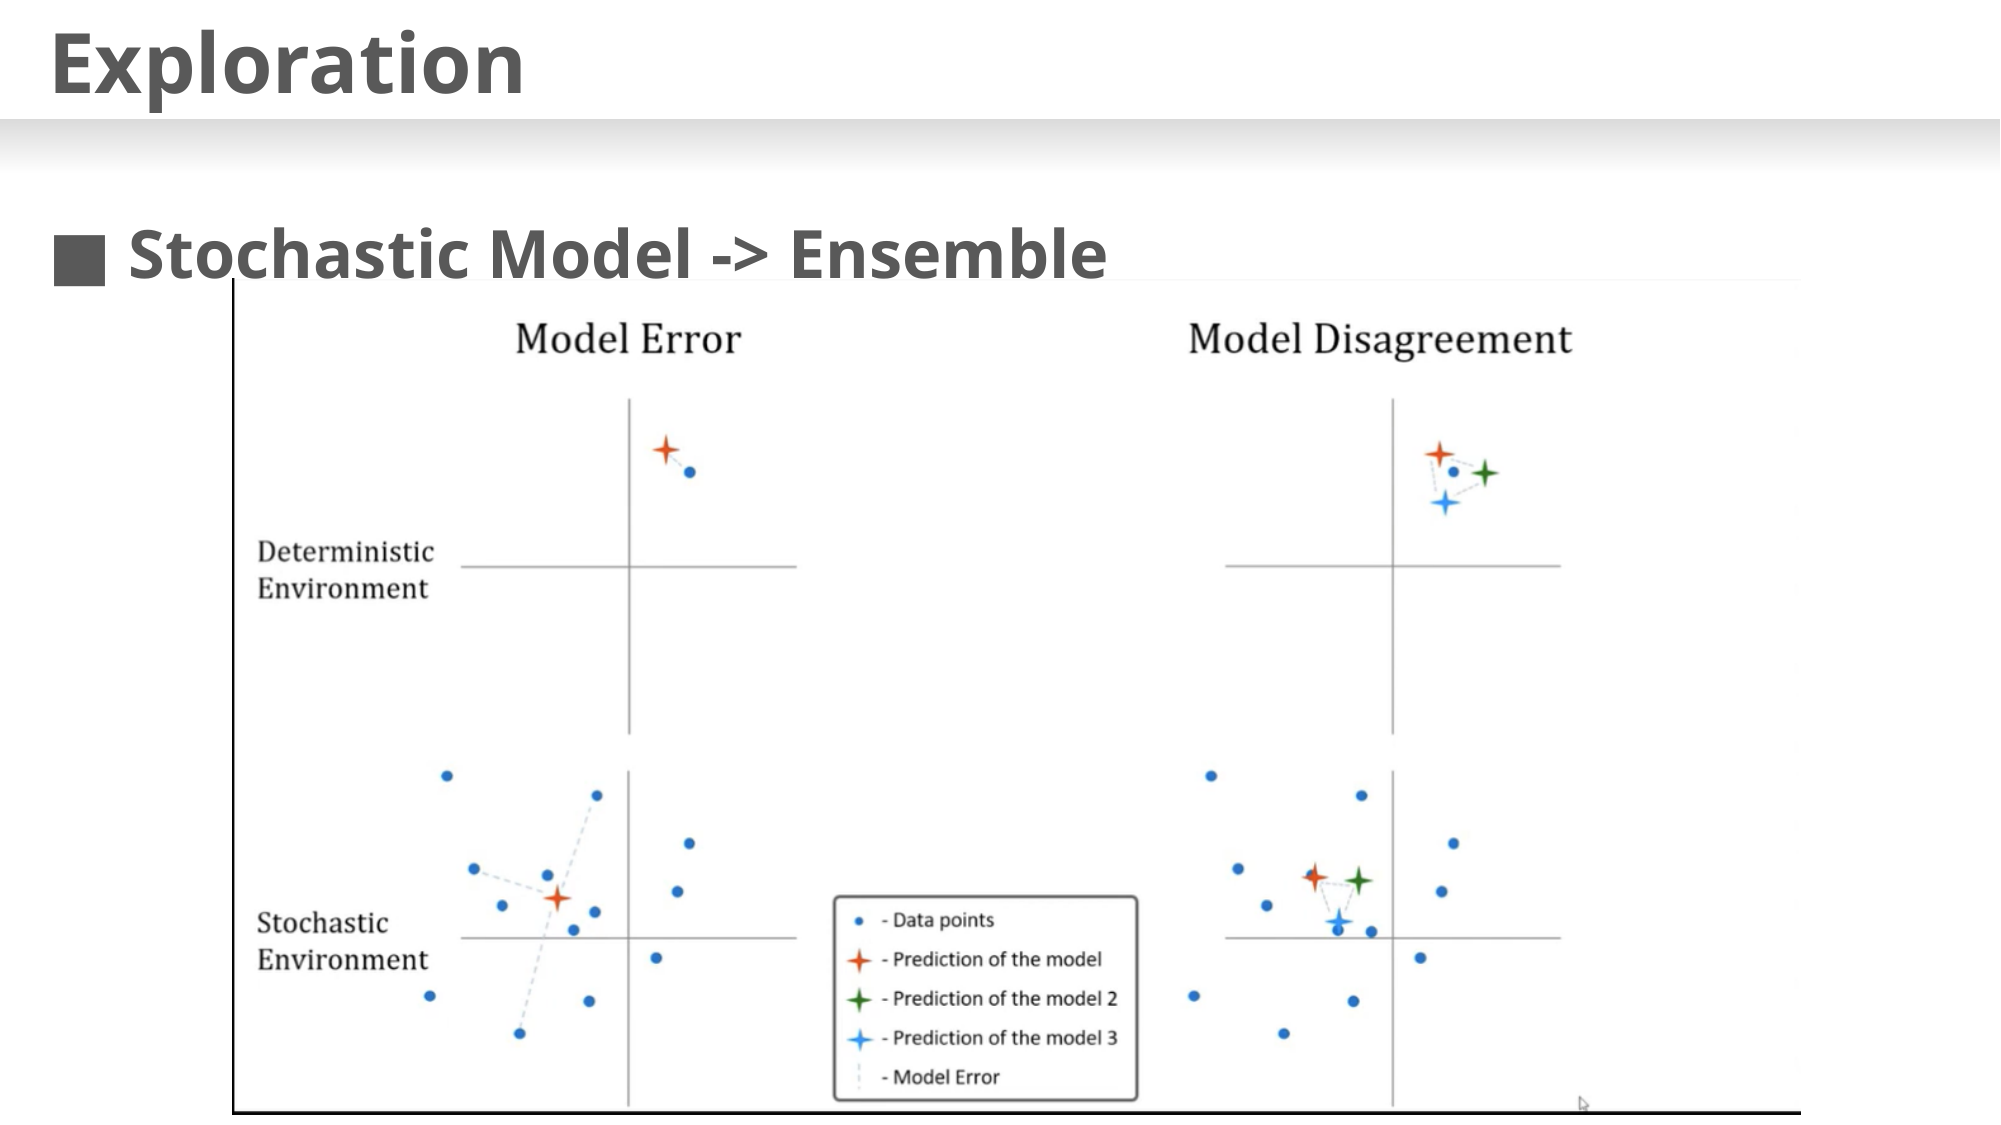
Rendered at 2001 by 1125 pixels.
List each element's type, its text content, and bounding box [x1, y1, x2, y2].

text_box [0, 118, 2000, 193]
text_box Exploration [33, 10, 2000, 120]
text_box ■ Stochastic Model -> Ensemble [33, 147, 1533, 301]
picture [232, 278, 1801, 1115]
